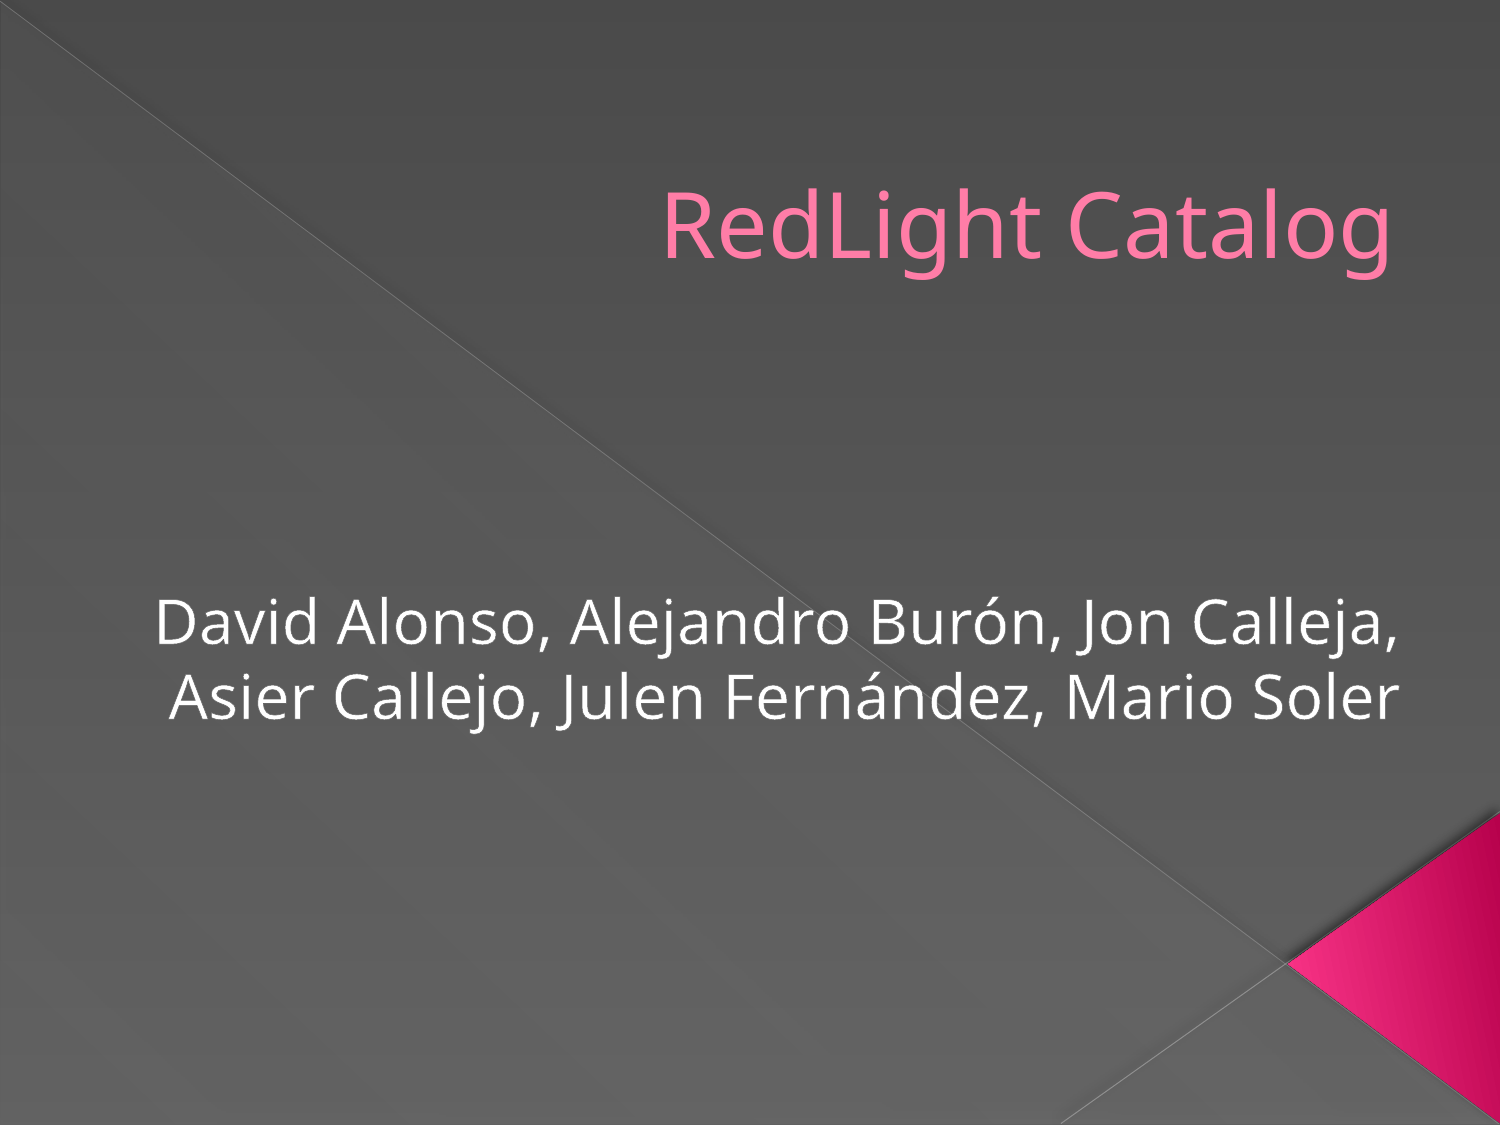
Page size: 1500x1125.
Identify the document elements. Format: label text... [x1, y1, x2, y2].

subtitle David Alonso, Alejandro Burón, Jon Calleja, Asier Callejo, Julen Fernández, Mario Soler [100, 574, 1423, 862]
title RedLight Catalog [88, 42, 1412, 284]
